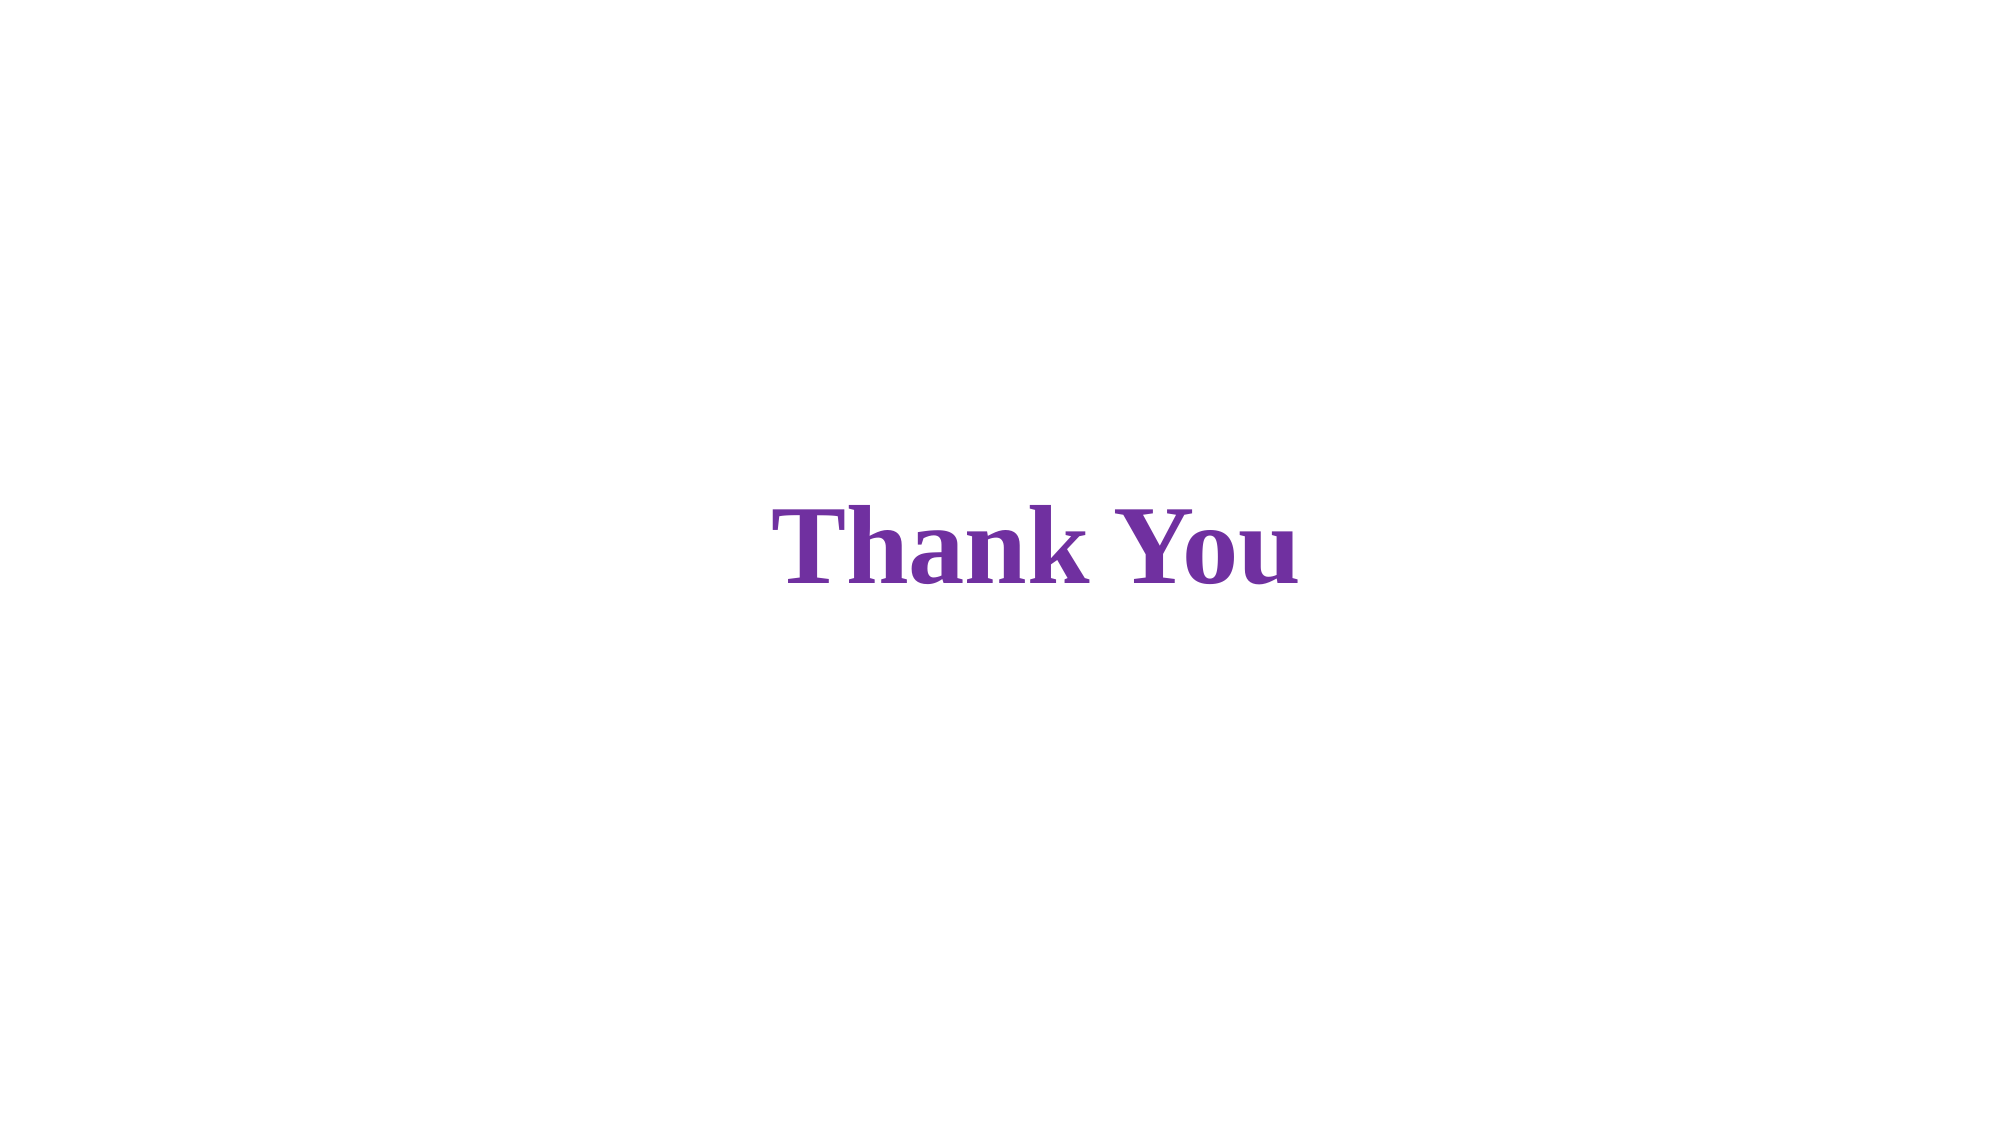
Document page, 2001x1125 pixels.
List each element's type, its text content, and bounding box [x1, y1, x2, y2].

text_box Thank You [756, 463, 1352, 614]
